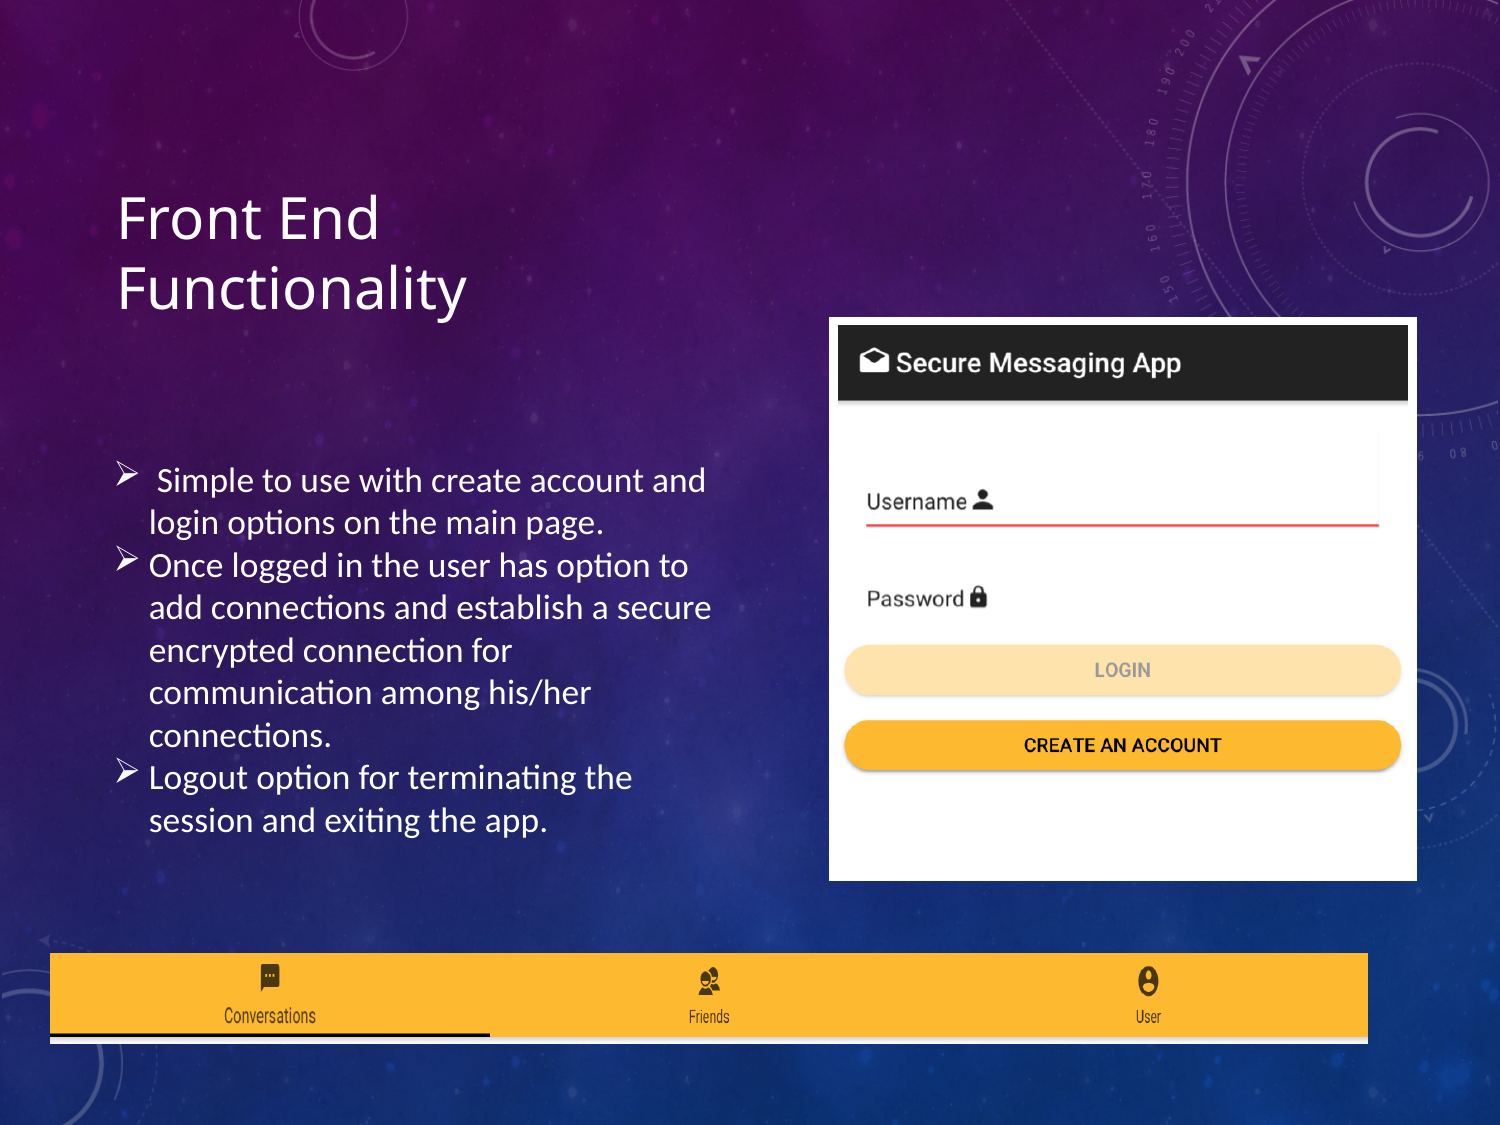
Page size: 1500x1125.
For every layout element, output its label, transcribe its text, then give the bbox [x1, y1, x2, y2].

picture [0, 0, 1500, 1125]
text_box Front End Functionality [101, 132, 591, 370]
text_box Simple to use with create account and login options on the main page. Once logged in the user has option to add connections and establish a secure encrypted connection for communication among his/her connections. Logout option for terminating the session and exiting the app. [98, 370, 750, 952]
